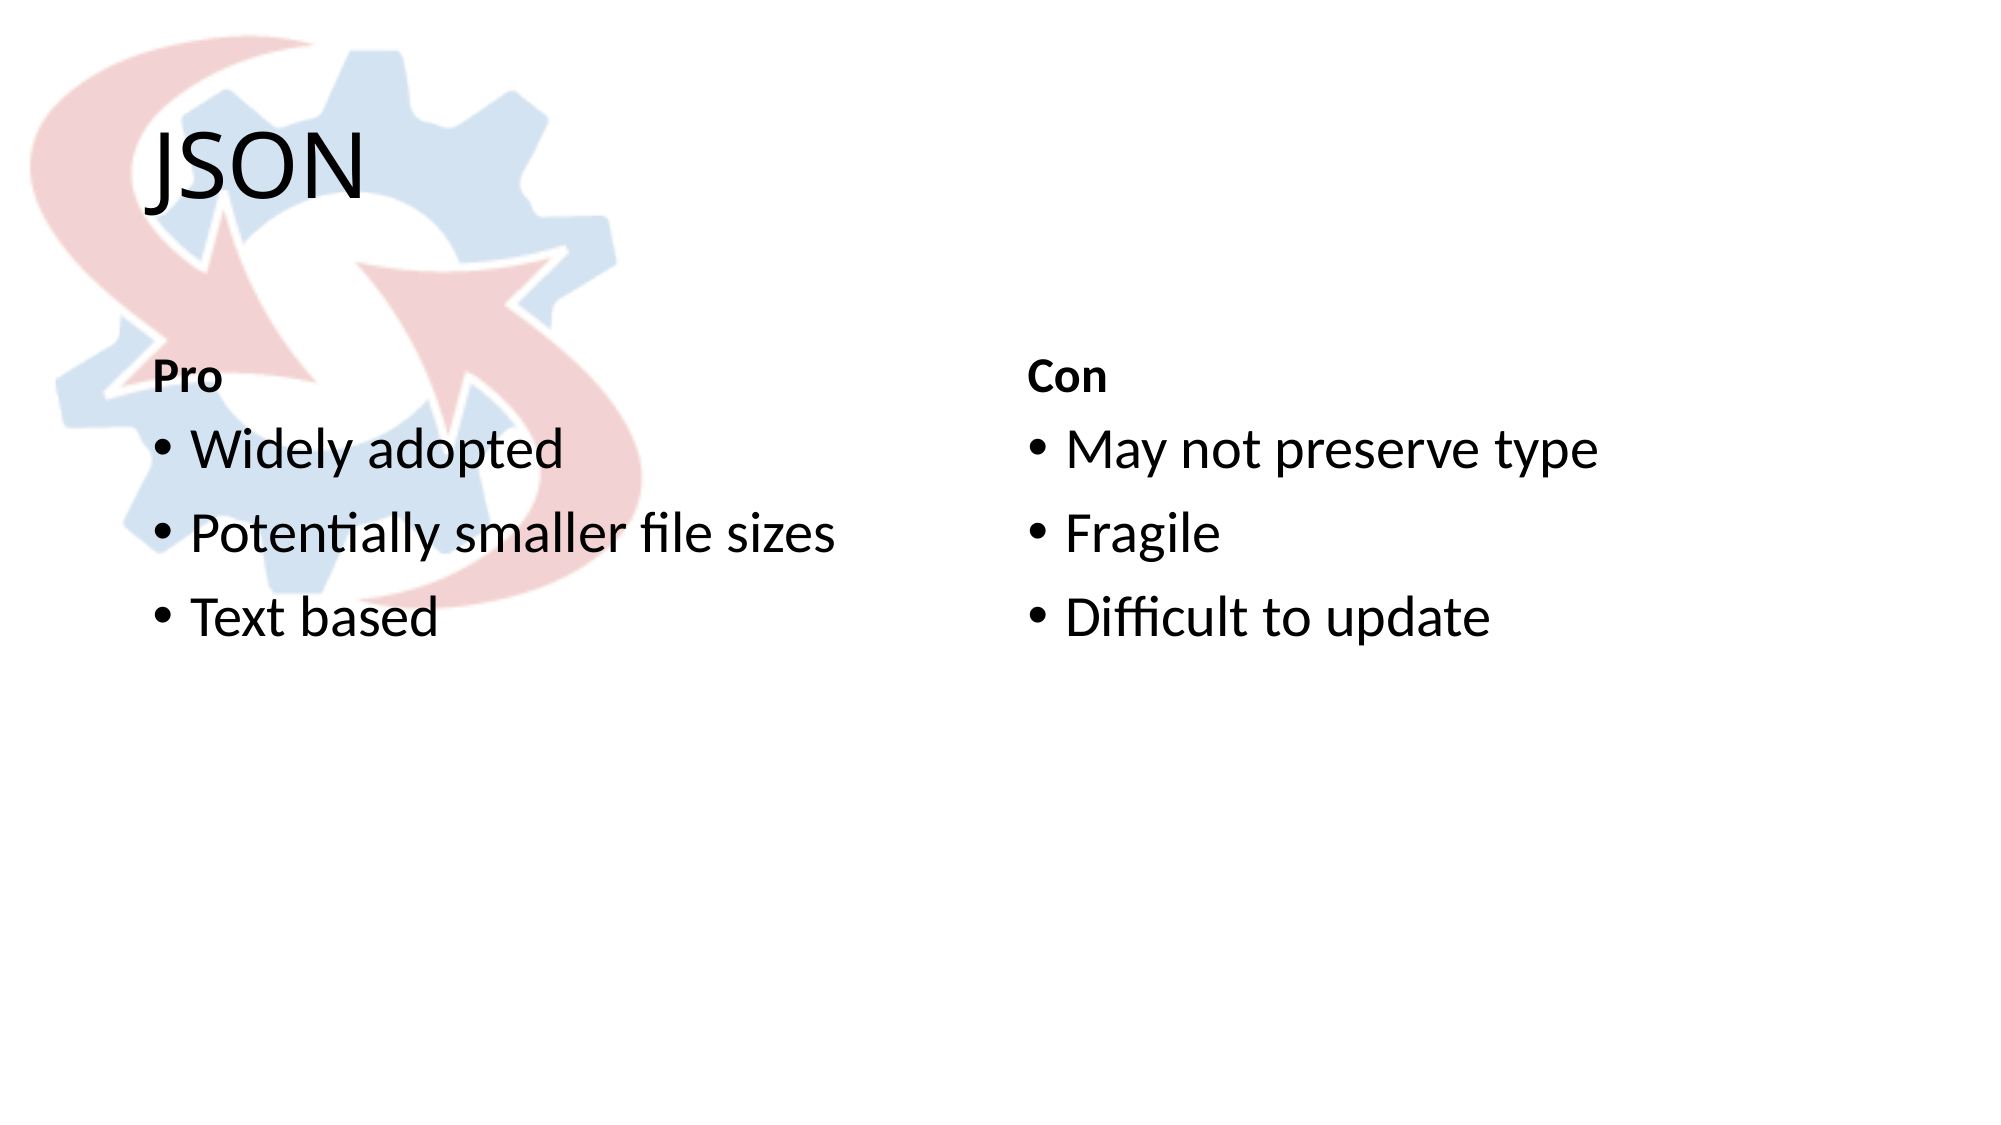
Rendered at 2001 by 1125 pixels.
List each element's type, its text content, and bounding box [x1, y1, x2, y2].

title JSON [137, 59, 1863, 278]
list Con [1012, 275, 1863, 410]
list May not preserve type Fragile Difficult to update [1012, 410, 1863, 1016]
list Widely adopted Potentially smaller file sizes Text based [137, 410, 984, 1016]
list Pro [137, 275, 984, 410]
